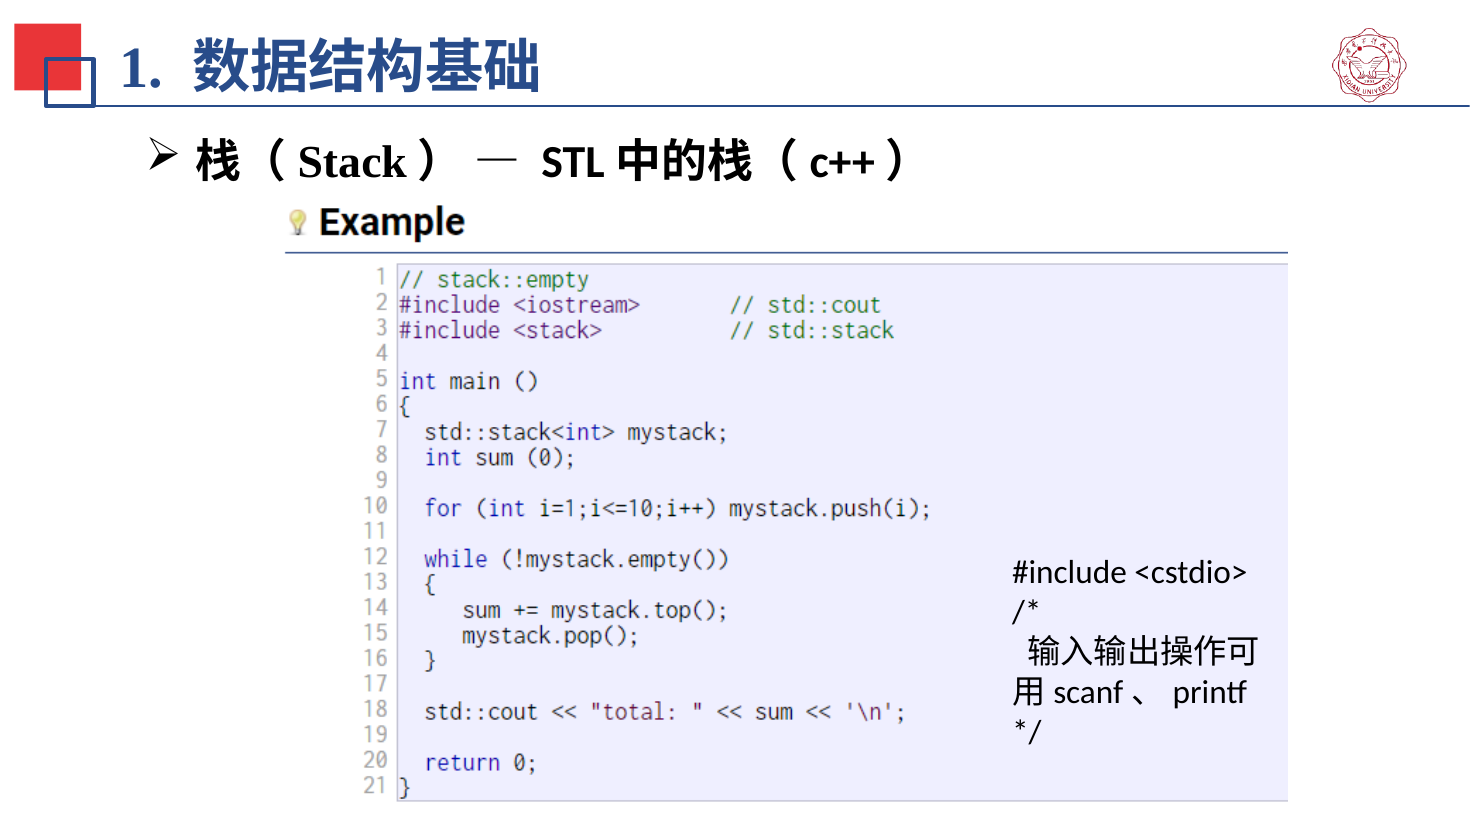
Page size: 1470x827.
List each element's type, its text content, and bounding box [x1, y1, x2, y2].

text_box 1. 数据结构基础 [108, 23, 1145, 105]
picture [273, 183, 1288, 824]
text_box 栈（Stack） — STL中的栈（c++） [132, 125, 1267, 709]
picture [1325, 16, 1421, 105]
text_box [12, 21, 83, 92]
text_box [44, 57, 96, 108]
